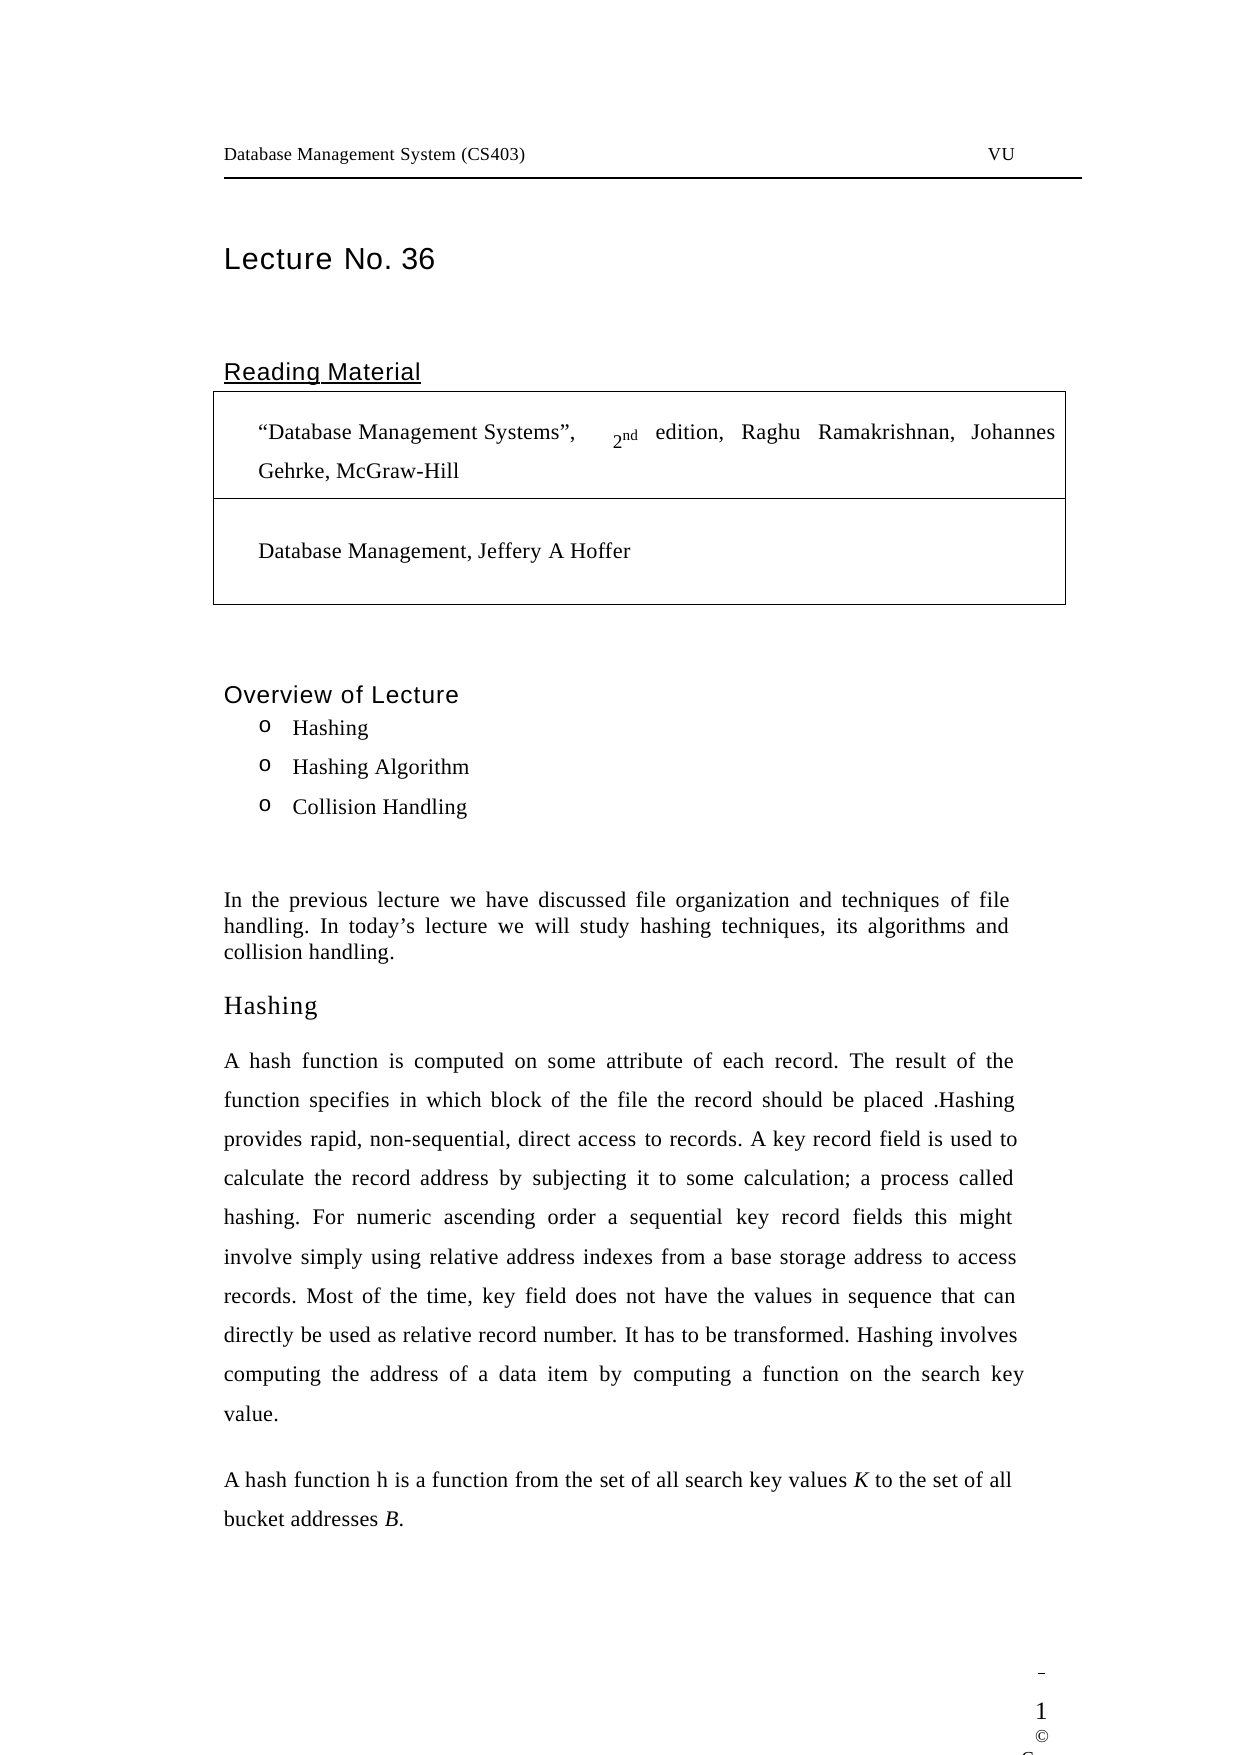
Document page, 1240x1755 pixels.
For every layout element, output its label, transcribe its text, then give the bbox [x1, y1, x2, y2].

text_box Database Management, Jeffery A Hoffer [256, 536, 634, 564]
slide_number 1 © Copyright Virtual University of Pakistan [1019, 1651, 1065, 1755]
text_box Lecture No. 36 [221, 238, 437, 276]
text_box 2nd [610, 406, 642, 453]
text_box Overview of Lecture Hashing Hashing Algorithm Collision Handling In the previous lecture we have discussed file organization and techniques of file handling. In today’s lecture we will study hashing techniques, its algorithms and collision handling. Hashing A hash function is computed on some attribute of each record. The result of the function specifies in which block of the file the record should be placed .Hashing provides rapid, non-sequential, direct access to records. A key record field is used to calculate the record address by subjecting it to some calculation; a process called hashing. For numeric ascending order a sequential key record fields this might involve simply using relative address indexes from a base storage address to access records. Most of the time, key field does not have the values in sequence that can directly be used as relative record number. It has to be transformed. Hashing involves computing the address of a data item by computing a function on the search key value. A hash function h is a function from the set of all search key values K to the set of all bucket addresses B. [221, 678, 1026, 1532]
text_box edition, Raghu Ramakrishnan, Johannes [653, 417, 1058, 445]
text_box Database Management System (CS403) [221, 142, 532, 165]
text_box VU [985, 142, 1018, 165]
text_box “Database Management Systems”, Gehrke, McGraw-Hill [256, 404, 599, 484]
text_box Reading Material [221, 355, 425, 386]
